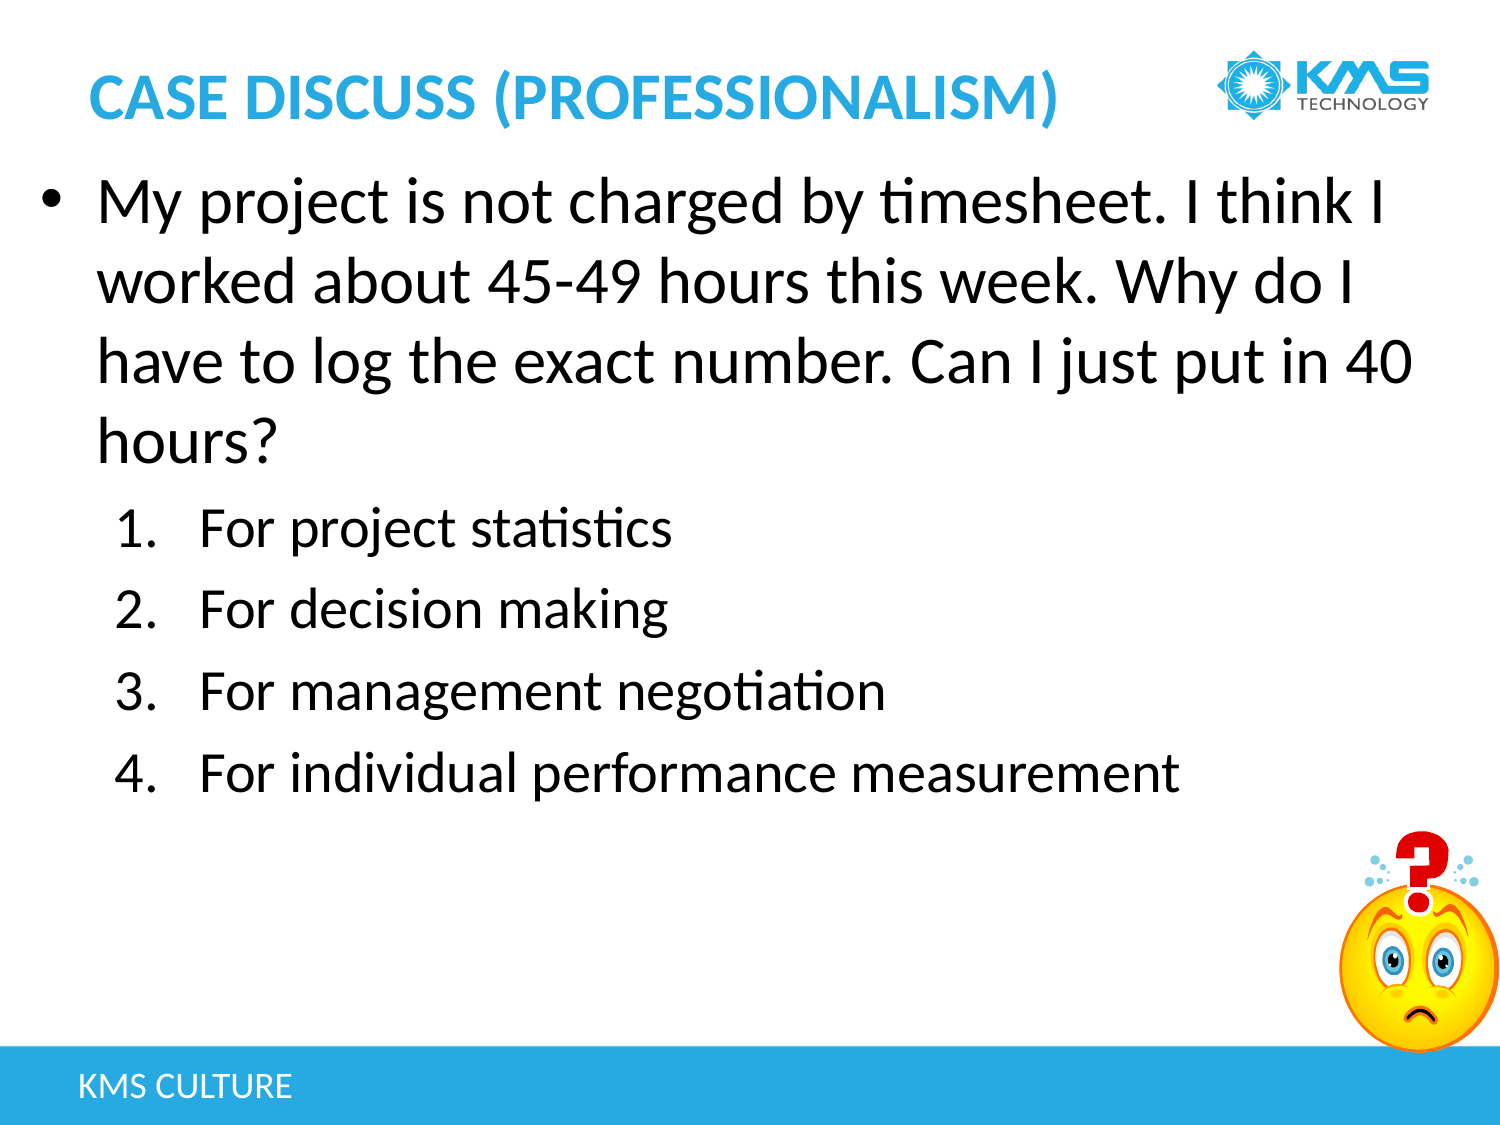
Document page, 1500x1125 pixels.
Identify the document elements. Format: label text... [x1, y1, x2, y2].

list My project is not charged by timesheet. I think I worked about 45-49 hours this week. Why do I have to log the exact number. Can I just put in 40 hours? For project statistics For decision making For management negotiation For individual performance measurement [24, 149, 1478, 893]
picture [1338, 827, 1500, 1054]
picture [1208, 45, 1436, 126]
list KMS Culture [63, 1053, 978, 1125]
title Case Discuss (Professionalism) [75, 45, 1102, 149]
